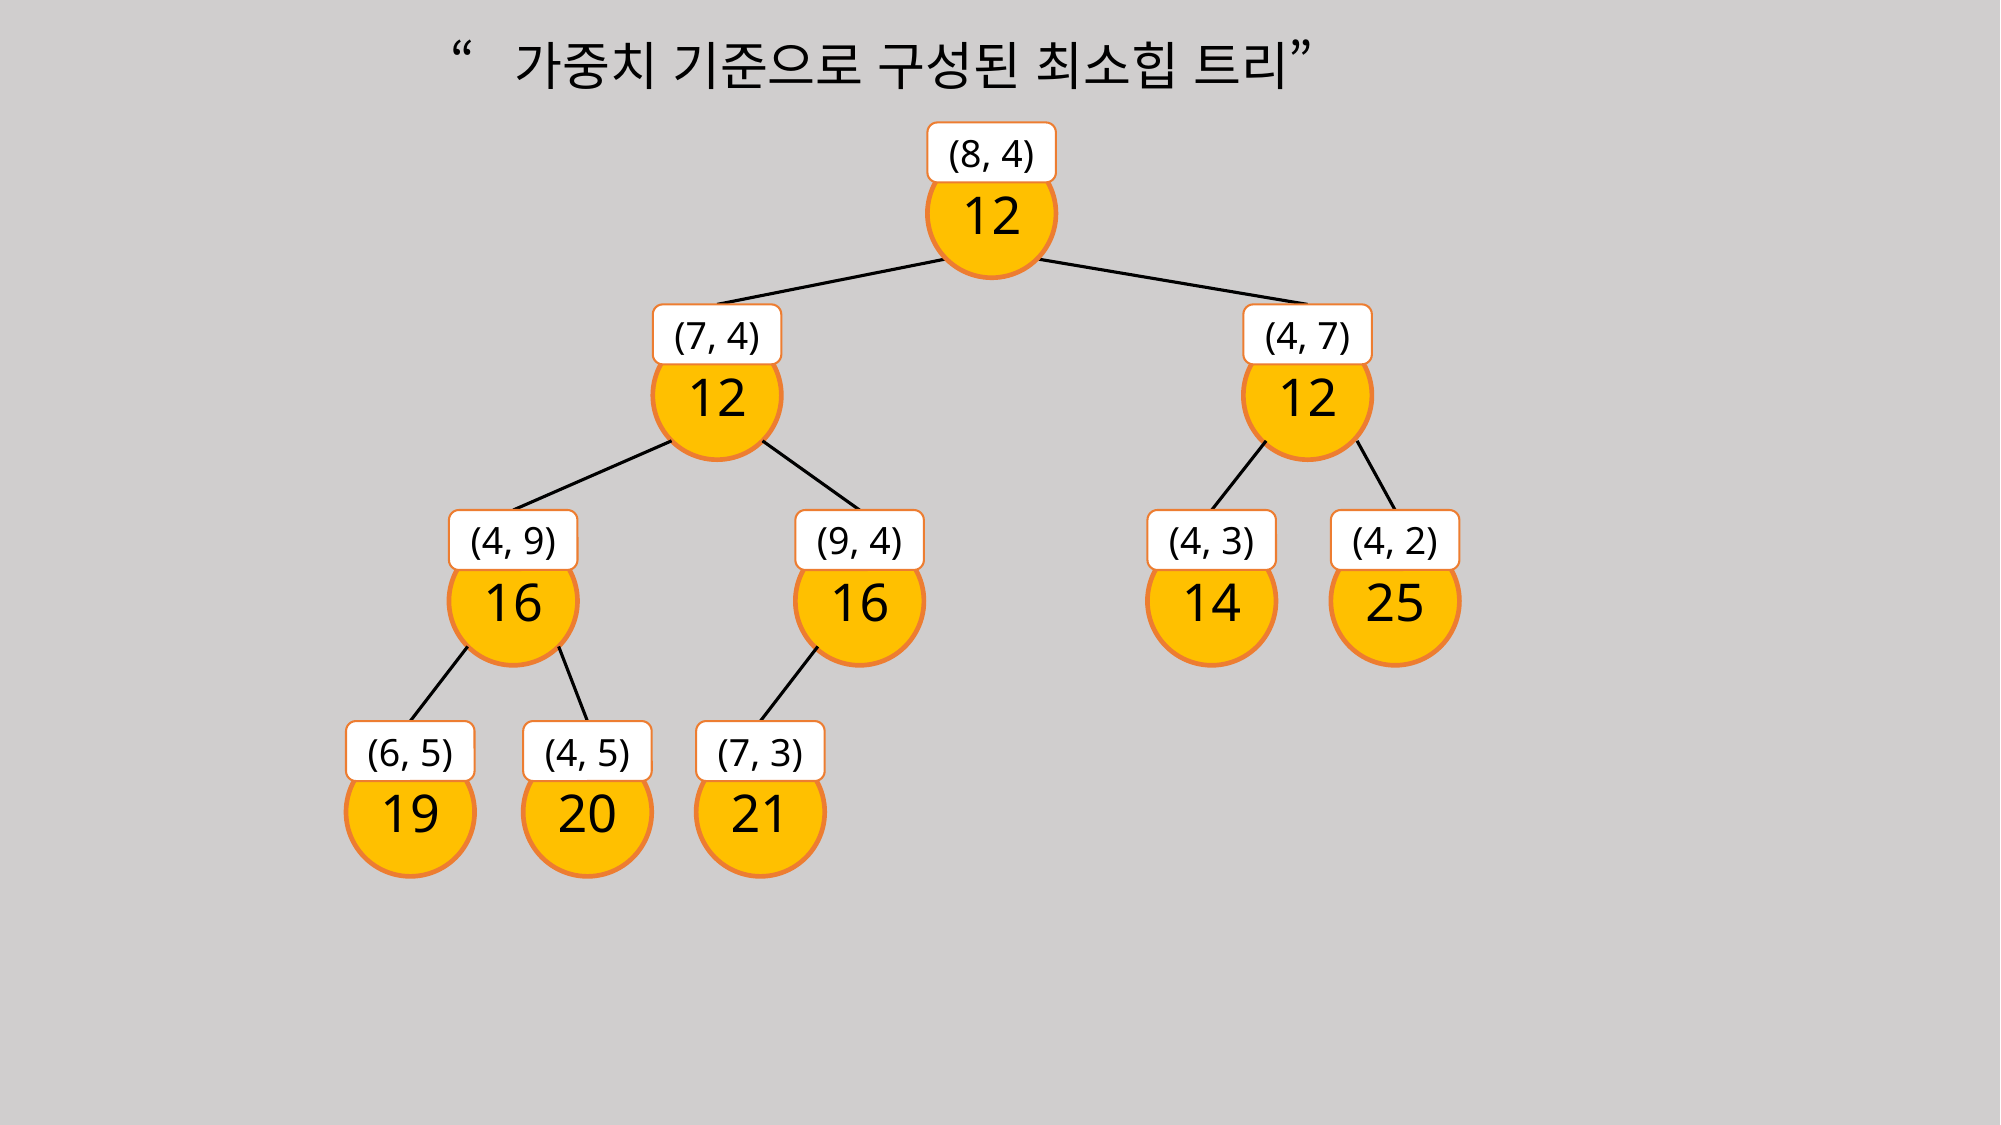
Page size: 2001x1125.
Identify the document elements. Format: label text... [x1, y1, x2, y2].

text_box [717, 258, 947, 305]
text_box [410, 646, 468, 721]
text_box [762, 440, 860, 510]
text_box “가중치 기준으로 구성된 최소힙 트리” [435, 25, 1329, 104]
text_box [448, 510, 578, 666]
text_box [523, 721, 652, 877]
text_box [1330, 510, 1460, 666]
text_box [1211, 440, 1267, 510]
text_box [1243, 304, 1372, 460]
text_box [513, 440, 672, 510]
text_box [1037, 258, 1308, 305]
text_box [760, 646, 818, 721]
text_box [345, 721, 475, 877]
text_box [1147, 510, 1276, 666]
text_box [652, 304, 782, 460]
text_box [1357, 440, 1396, 510]
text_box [927, 122, 1056, 278]
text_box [696, 721, 825, 877]
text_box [558, 646, 588, 721]
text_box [795, 510, 924, 666]
